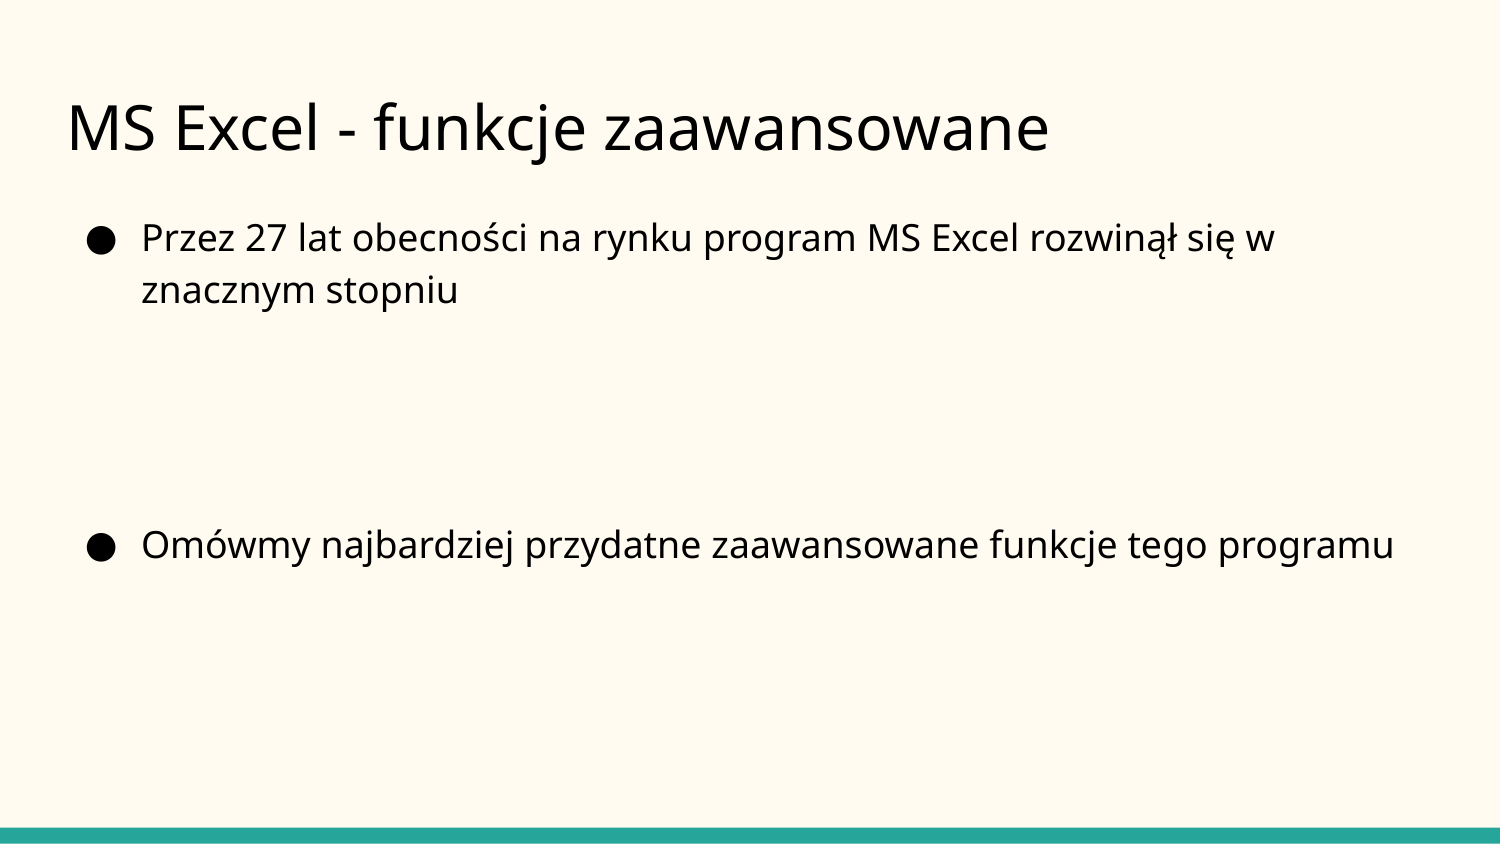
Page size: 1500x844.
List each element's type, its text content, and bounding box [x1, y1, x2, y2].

list Przez 27 lat obecności na rynku program MS Excel rozwinął się w znacznym stopniu Omówmy najbardziej przydatne zaawansowane funkcje tego programu [51, 192, 1449, 750]
title MS Excel - funkcje zaawansowane [51, 72, 1449, 174]
